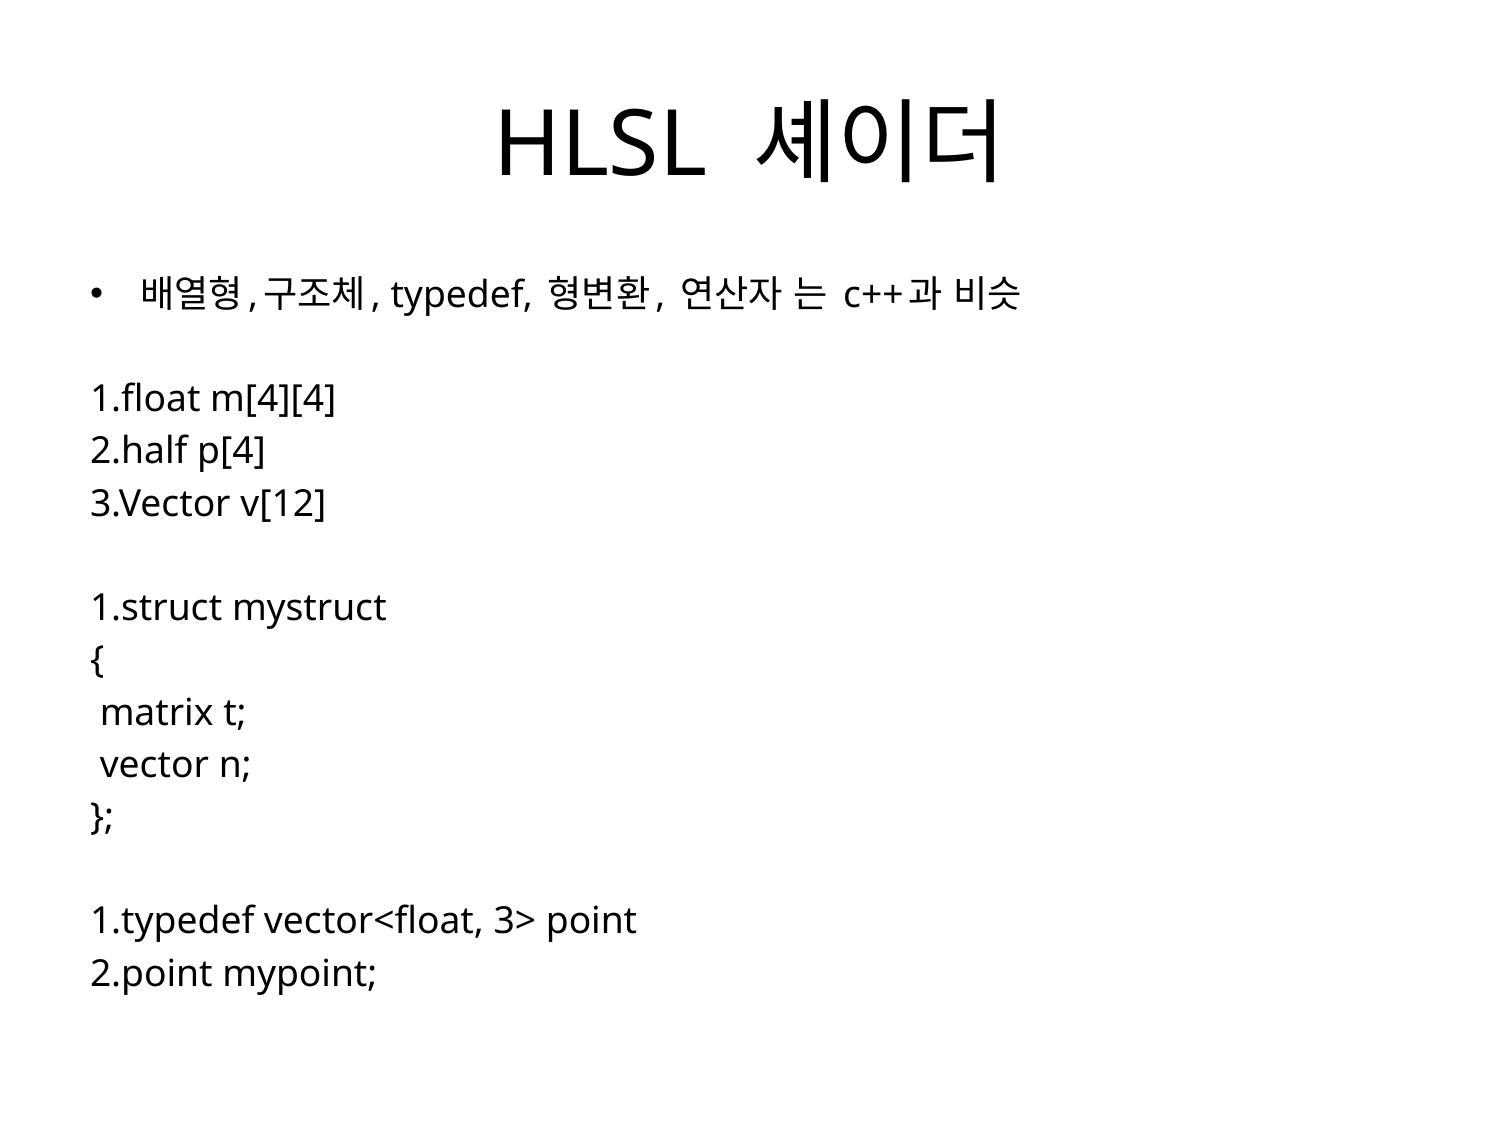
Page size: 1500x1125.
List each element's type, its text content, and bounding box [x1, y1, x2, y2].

title HLSL 셰이더 [75, 45, 1425, 233]
list 배열형,구조체, typedef, 형변환, 연산자 는 c++과 비슷 1.float m[4][4] 2.half p[4] 3.Vector v[12] 1.struct mystruct { matrix t; vector n; }; 1.typedef vector<float, 3> point 2.point mypoint; [75, 262, 1425, 1005]
